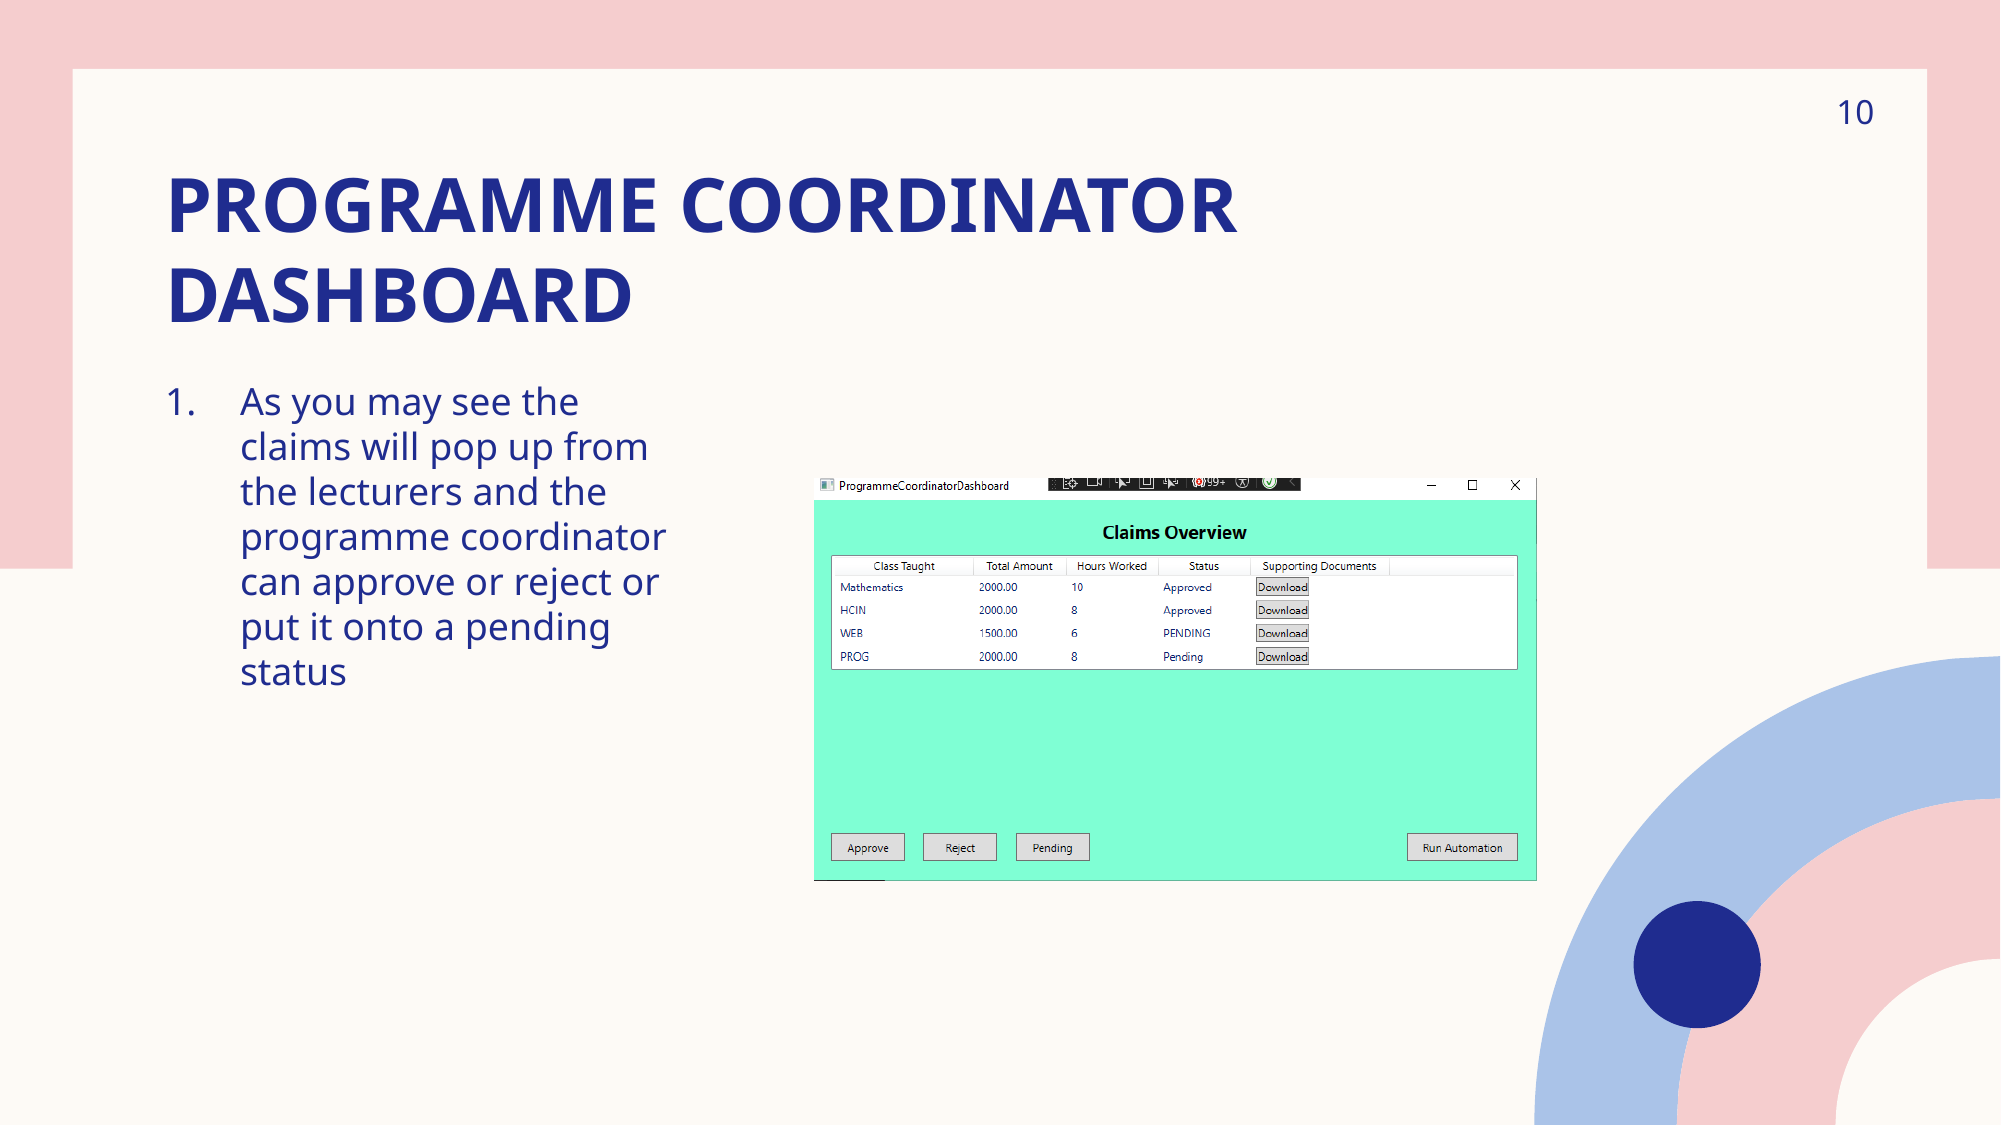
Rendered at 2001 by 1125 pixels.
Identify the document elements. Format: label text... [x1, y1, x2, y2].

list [814, 478, 1537, 881]
title Programme coordinator dashboard [150, 158, 1402, 338]
slide_number 10 [1699, 75, 1875, 153]
list As you may see the claims will pop up from the lecturers and the programme coordinator can approve or reject or put it onto a pending status [150, 377, 689, 1058]
